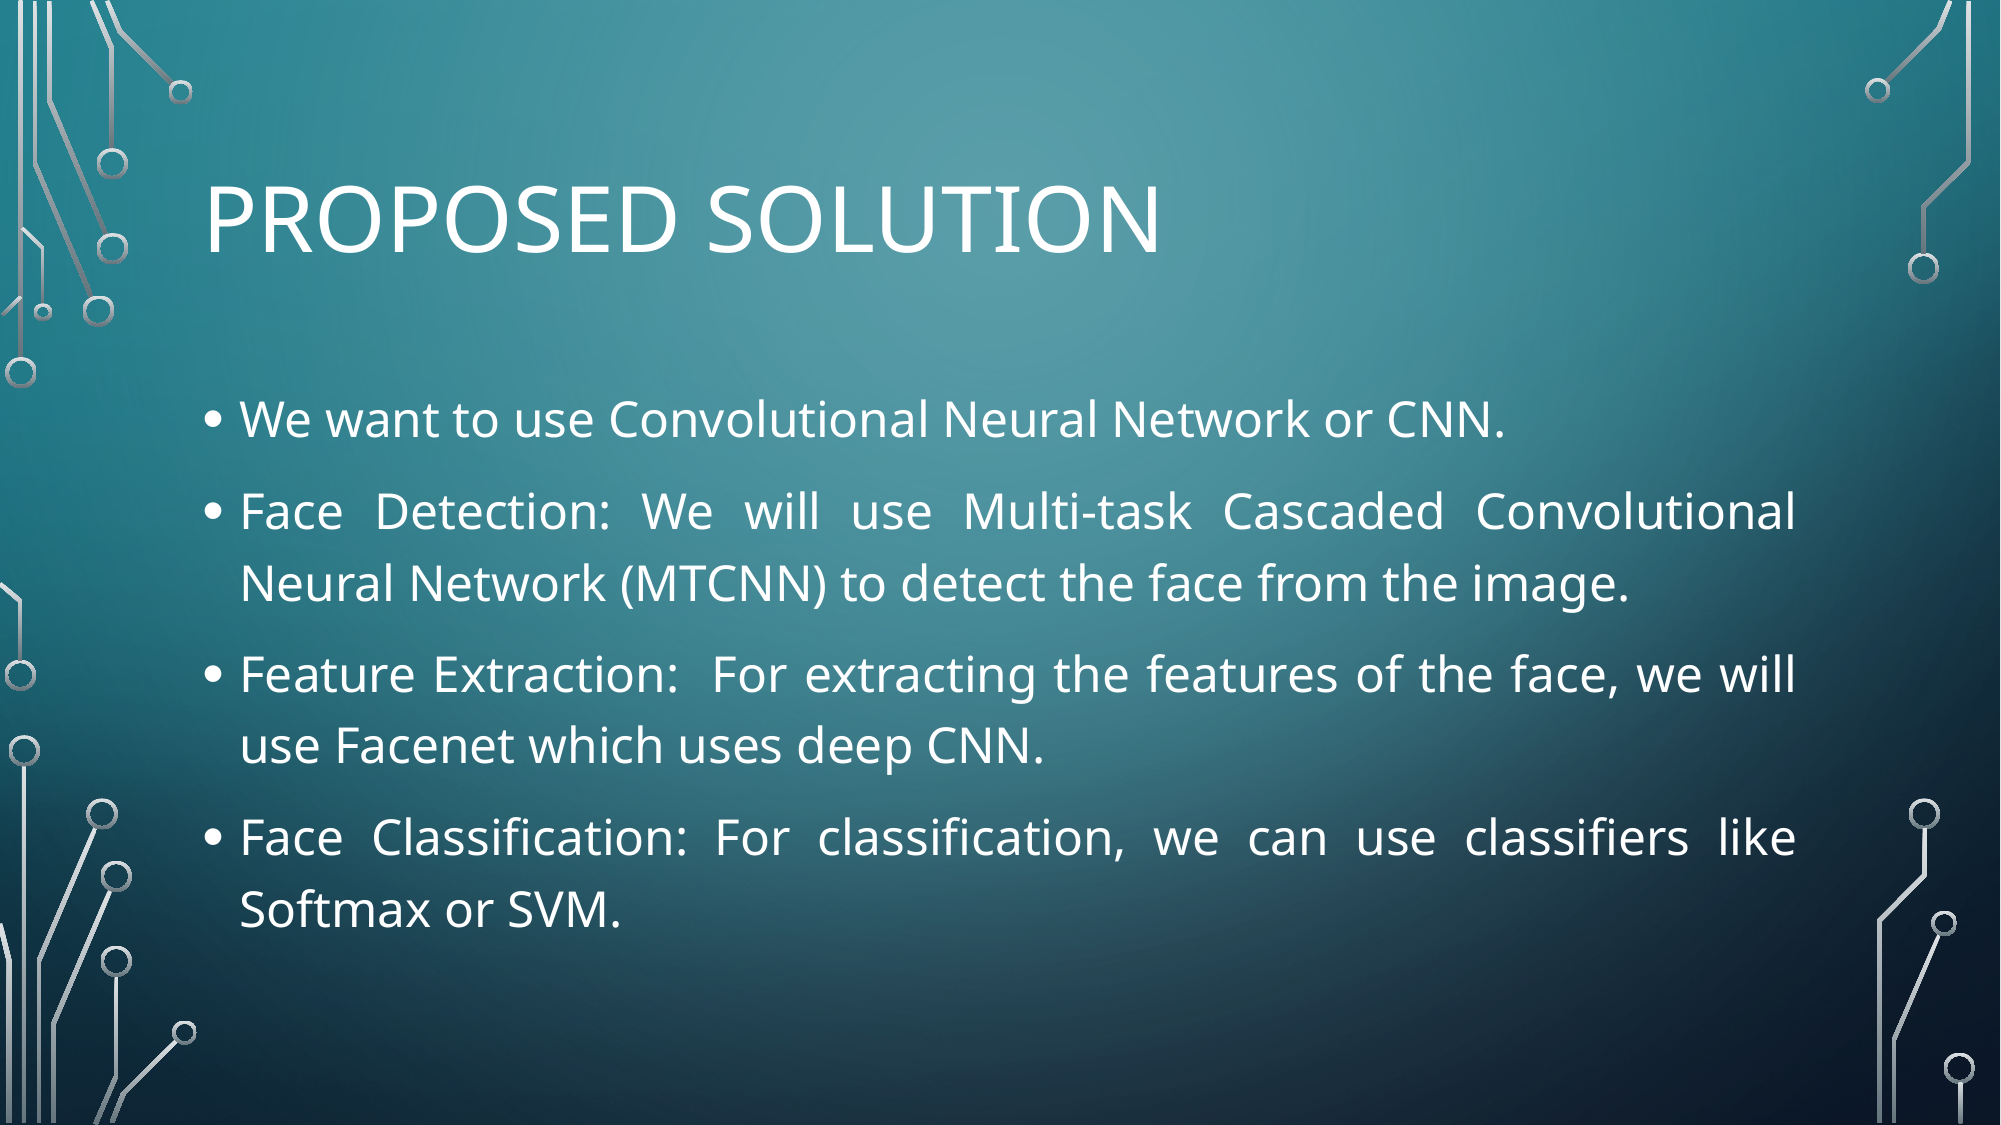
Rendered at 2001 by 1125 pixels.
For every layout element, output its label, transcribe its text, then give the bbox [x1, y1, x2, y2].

title Proposed solution [187, 101, 1813, 344]
list We want to use Convolutional Neural Network or CNN. Face Detection: We will use Multi-task Cascaded Convolutional Neural Network (MTCNN) to detect the face from the image. Feature Extraction: For extracting the features of the face, we will use Facenet which uses deep CNN. Face Classification: For classification, we can use classifiers like Softmax or SVM. [187, 369, 1813, 950]
